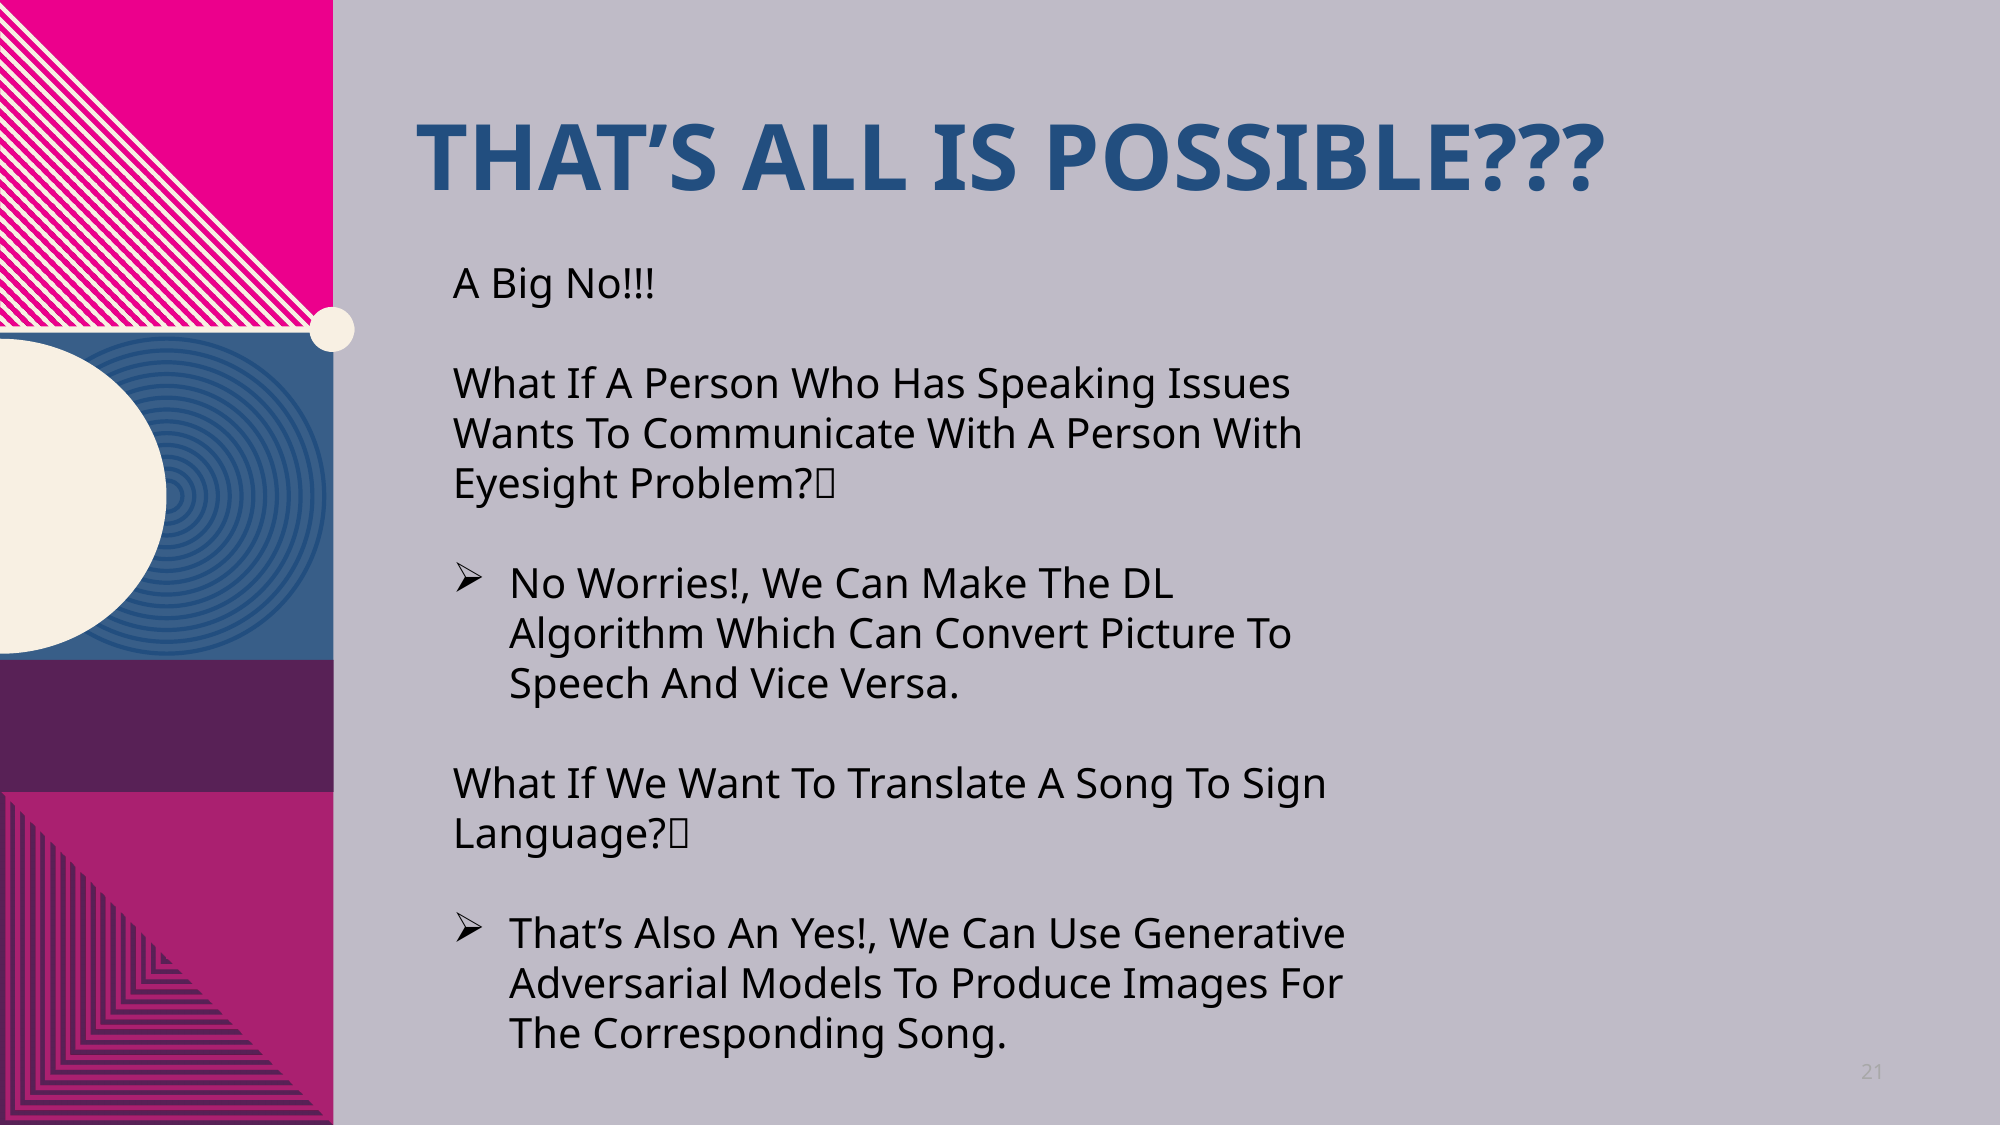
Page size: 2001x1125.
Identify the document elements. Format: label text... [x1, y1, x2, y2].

slide_number 21 [1824, 1042, 1900, 1103]
picture [0, 792, 333, 1125]
text_box A Big No!!! What If A Person Who Has Speaking Issues Wants To Communicate With A Person With Eyesight Problem?🤔 No Worries!, We Can Make The DL Algorithm Which Can Convert Picture To Speech And Vice Versa. What If We Want To Translate A Song To Sign Language?🤔 That’s Also An Yes!, We Can Use Generative Adversarial Models To Produce Images For The Corresponding Song. [438, 249, 1371, 1065]
picture [0, 2, 334, 326]
title That’s All is Possible??? [400, 103, 1672, 225]
